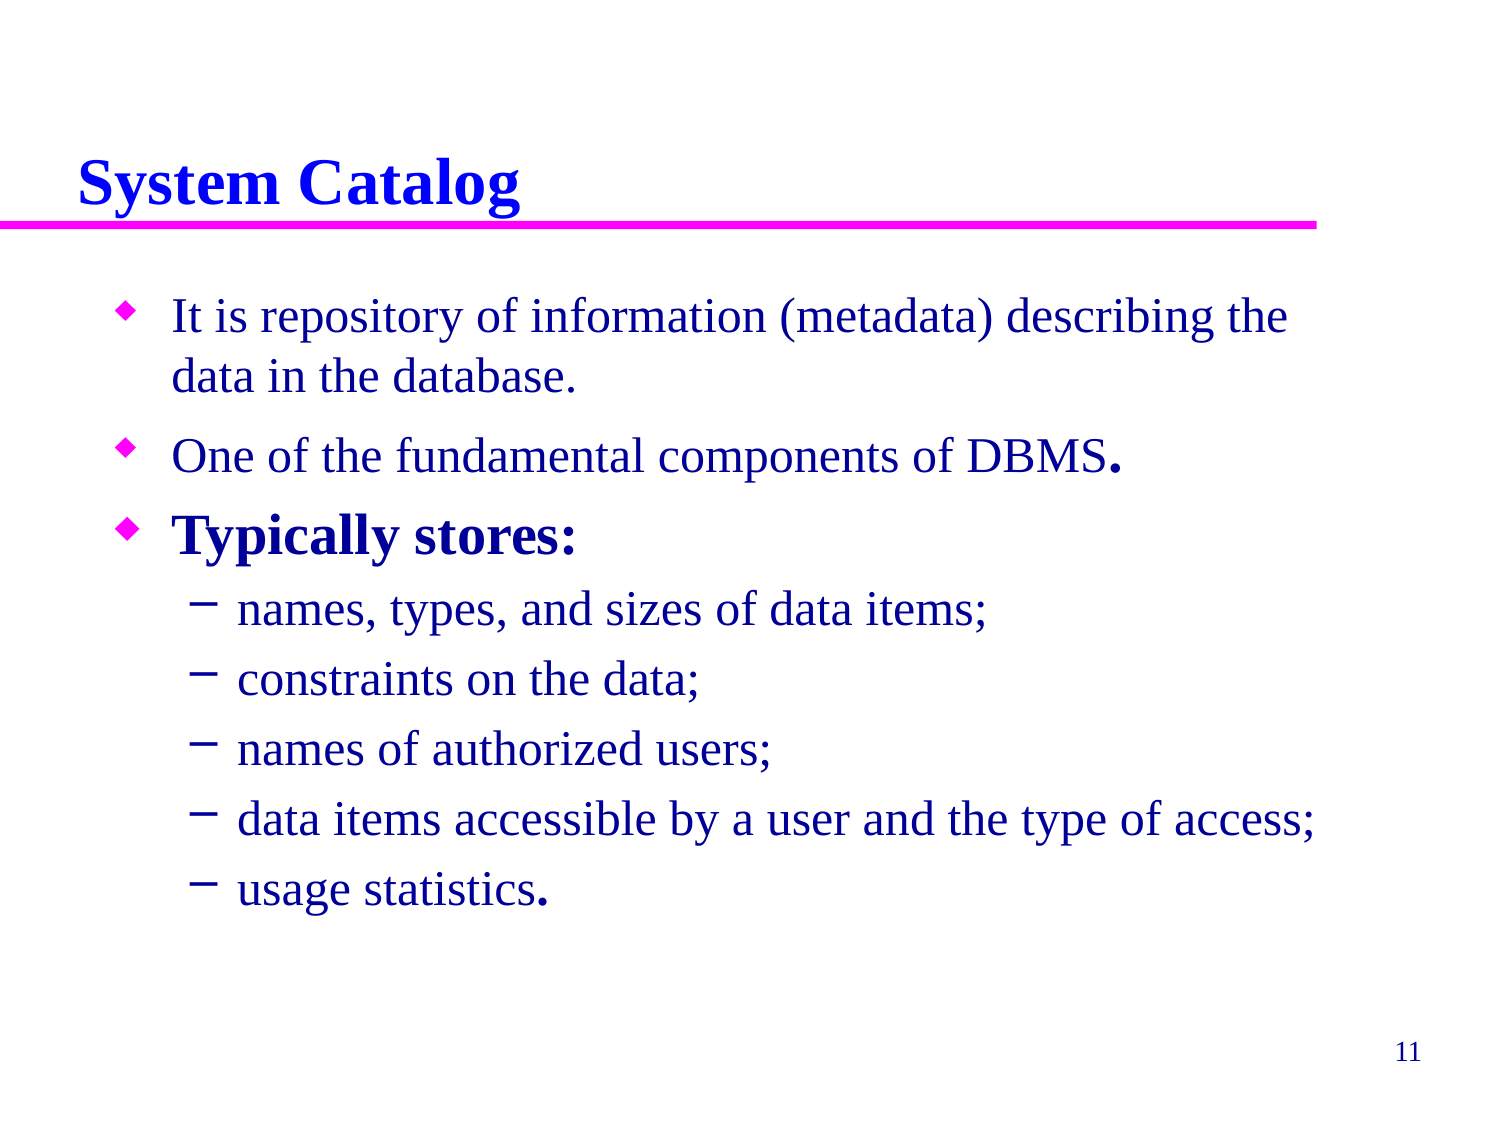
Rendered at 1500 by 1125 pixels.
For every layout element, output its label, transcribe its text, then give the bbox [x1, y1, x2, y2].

slide_number 11 [1124, 1012, 1438, 1088]
list It is repository of information (metadata) describing the data in the database. One of the fundamental components of DBMS. Typically stores: names, types, and sizes of data items; constraints on the data; names of authorized users; data items accessible by a user and the type of access; usage statistics. [99, 274, 1368, 1024]
title System Catalog [62, 43, 1338, 226]
